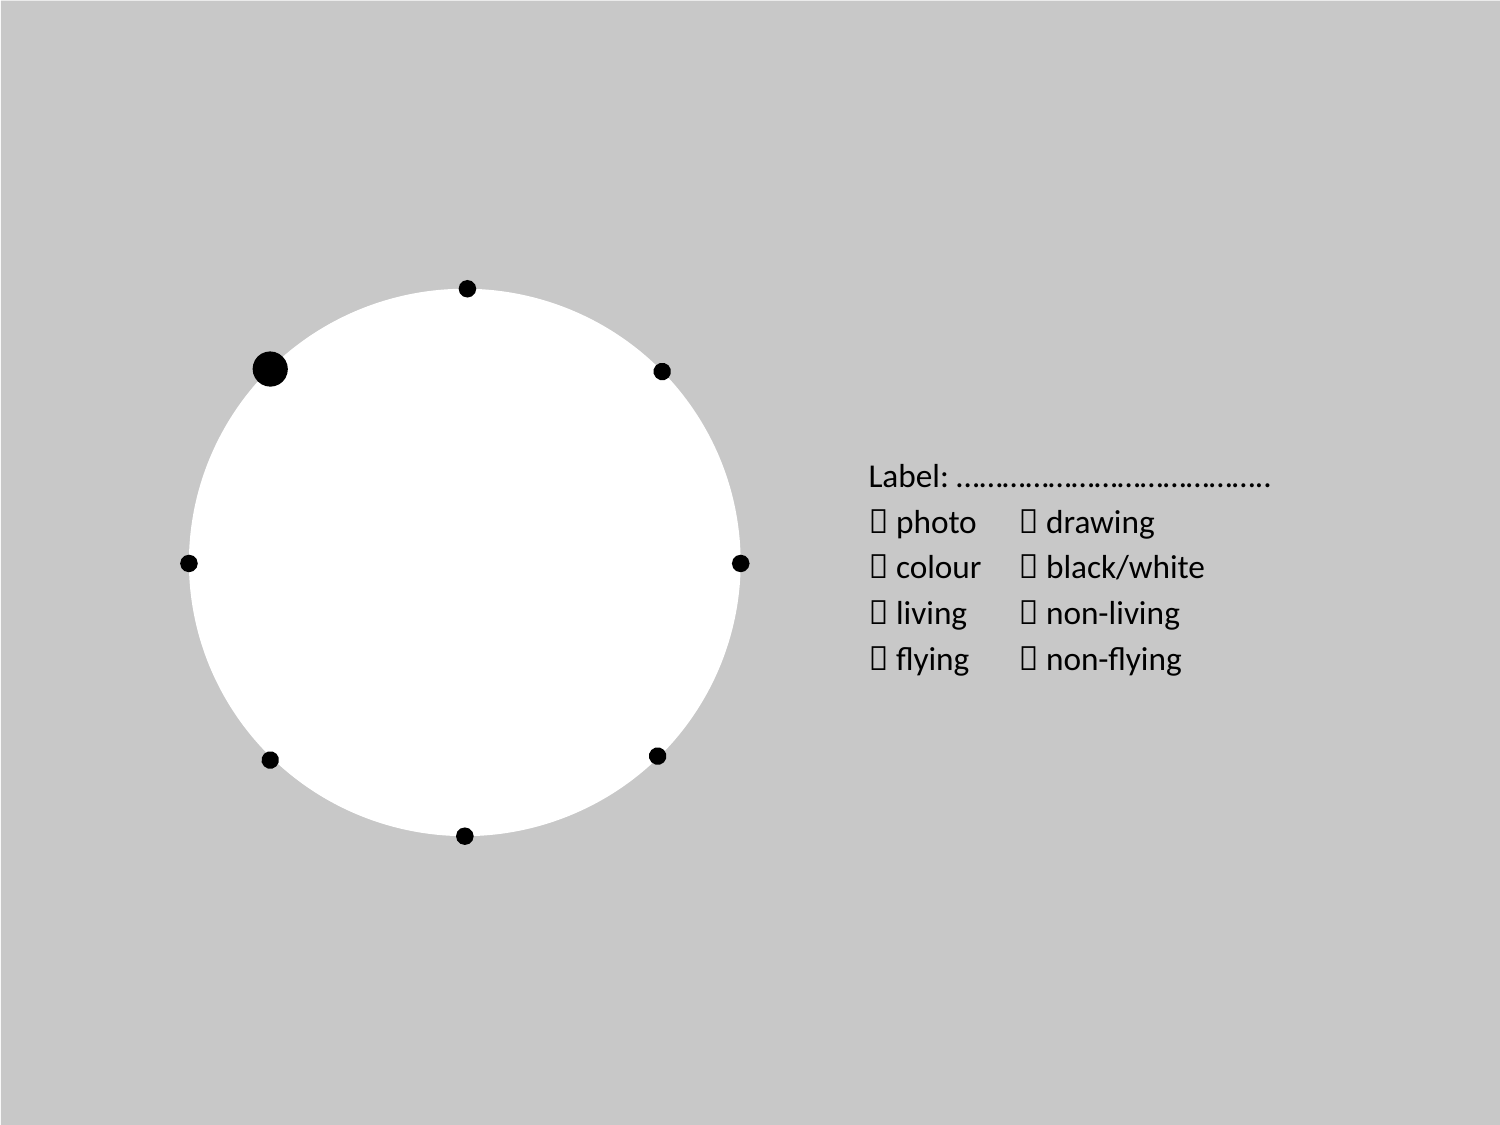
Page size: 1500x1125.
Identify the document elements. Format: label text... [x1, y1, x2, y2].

text_box Label: …………………………………..  photo  drawing  colour  black/white  living  non-living  flying  non-flying [853, 440, 1466, 685]
text_box [0, 0, 1500, 1125]
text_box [180, 279, 750, 845]
